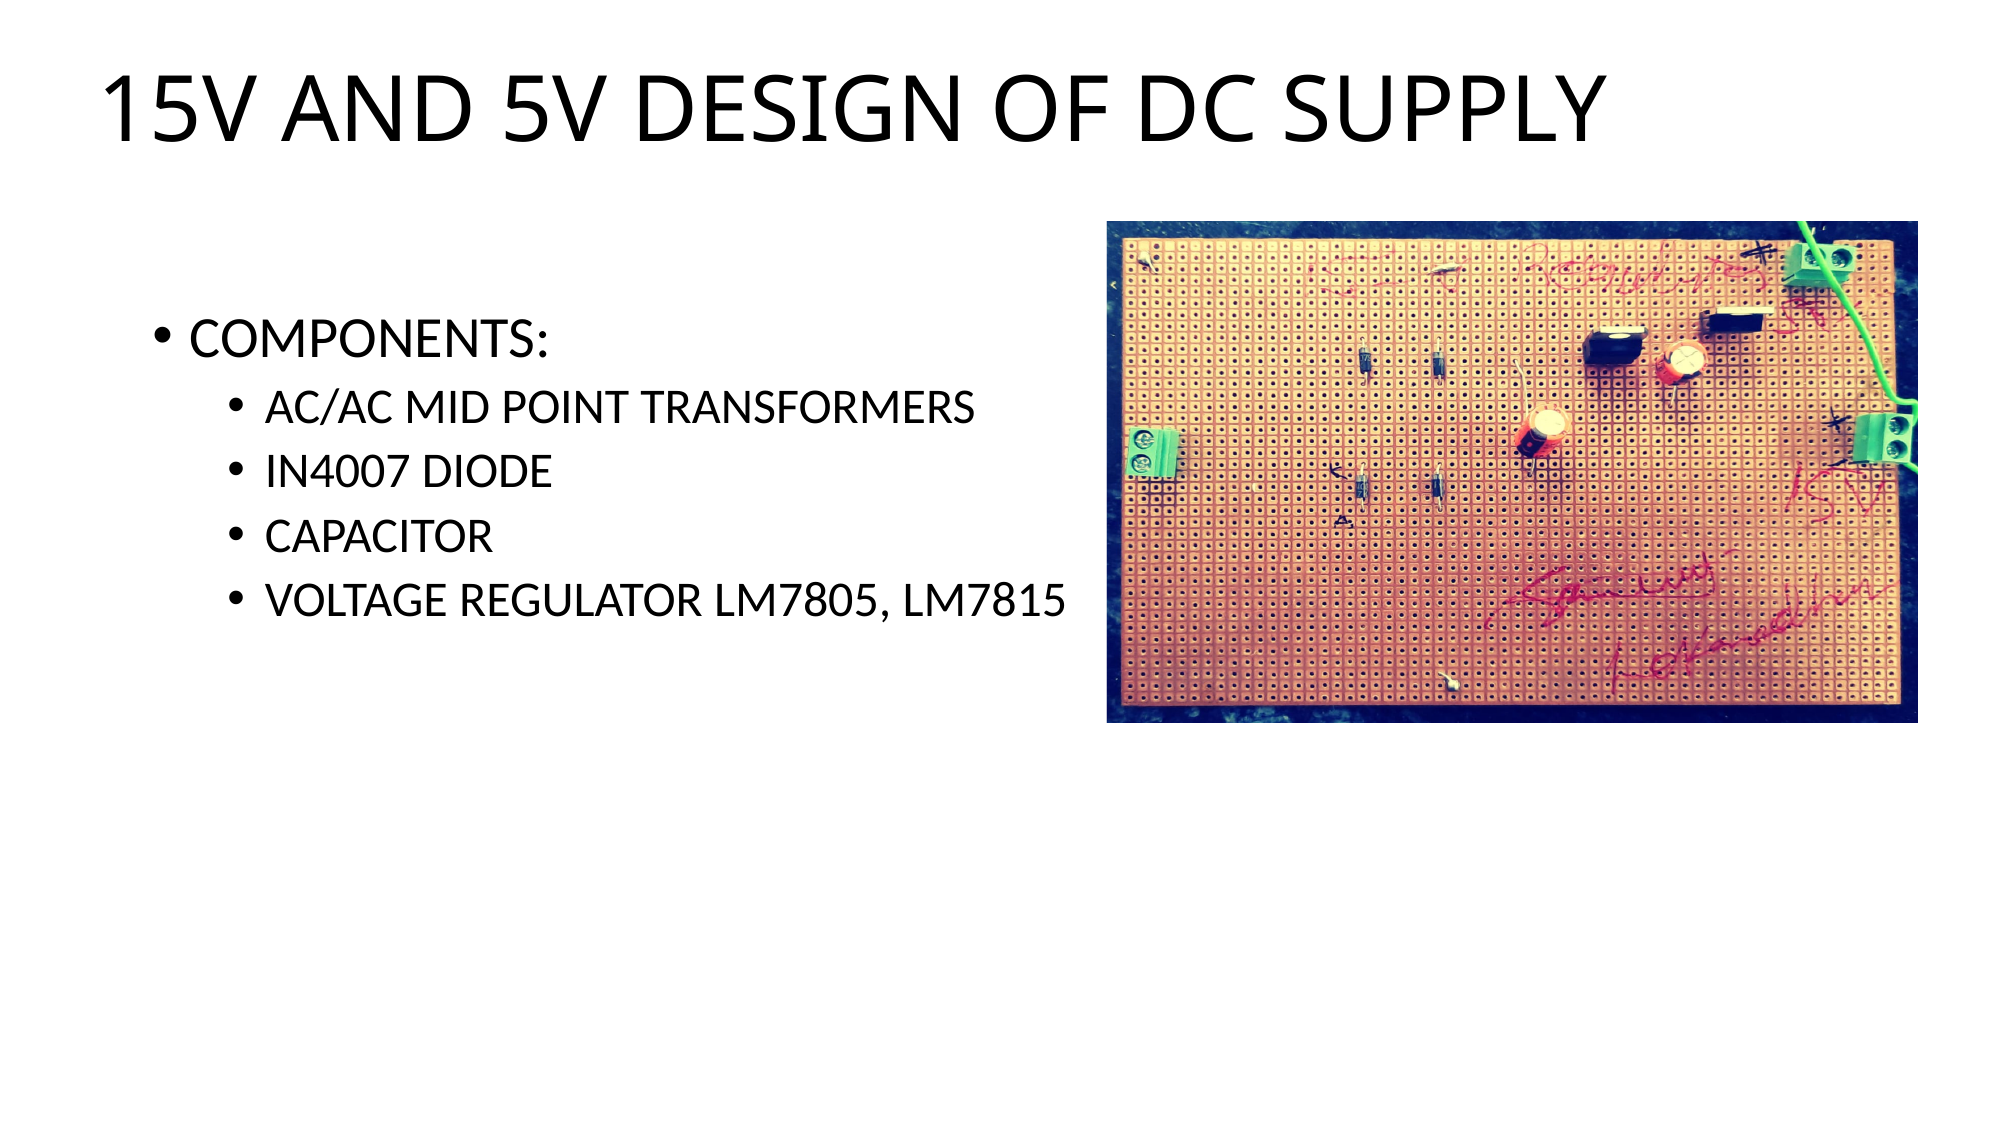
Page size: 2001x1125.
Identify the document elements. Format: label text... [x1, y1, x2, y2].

title 15V AND 5V DESIGN OF DC SUPPLY [82, 3, 1808, 221]
picture [1108, 65, 1917, 878]
list COMPONENTS: AC/AC MID POINT TRANSFORMERS IN4007 DIODE CAPACITOR VOLTAGE REGULATOR LM7805, LM7815 [137, 299, 1863, 1014]
